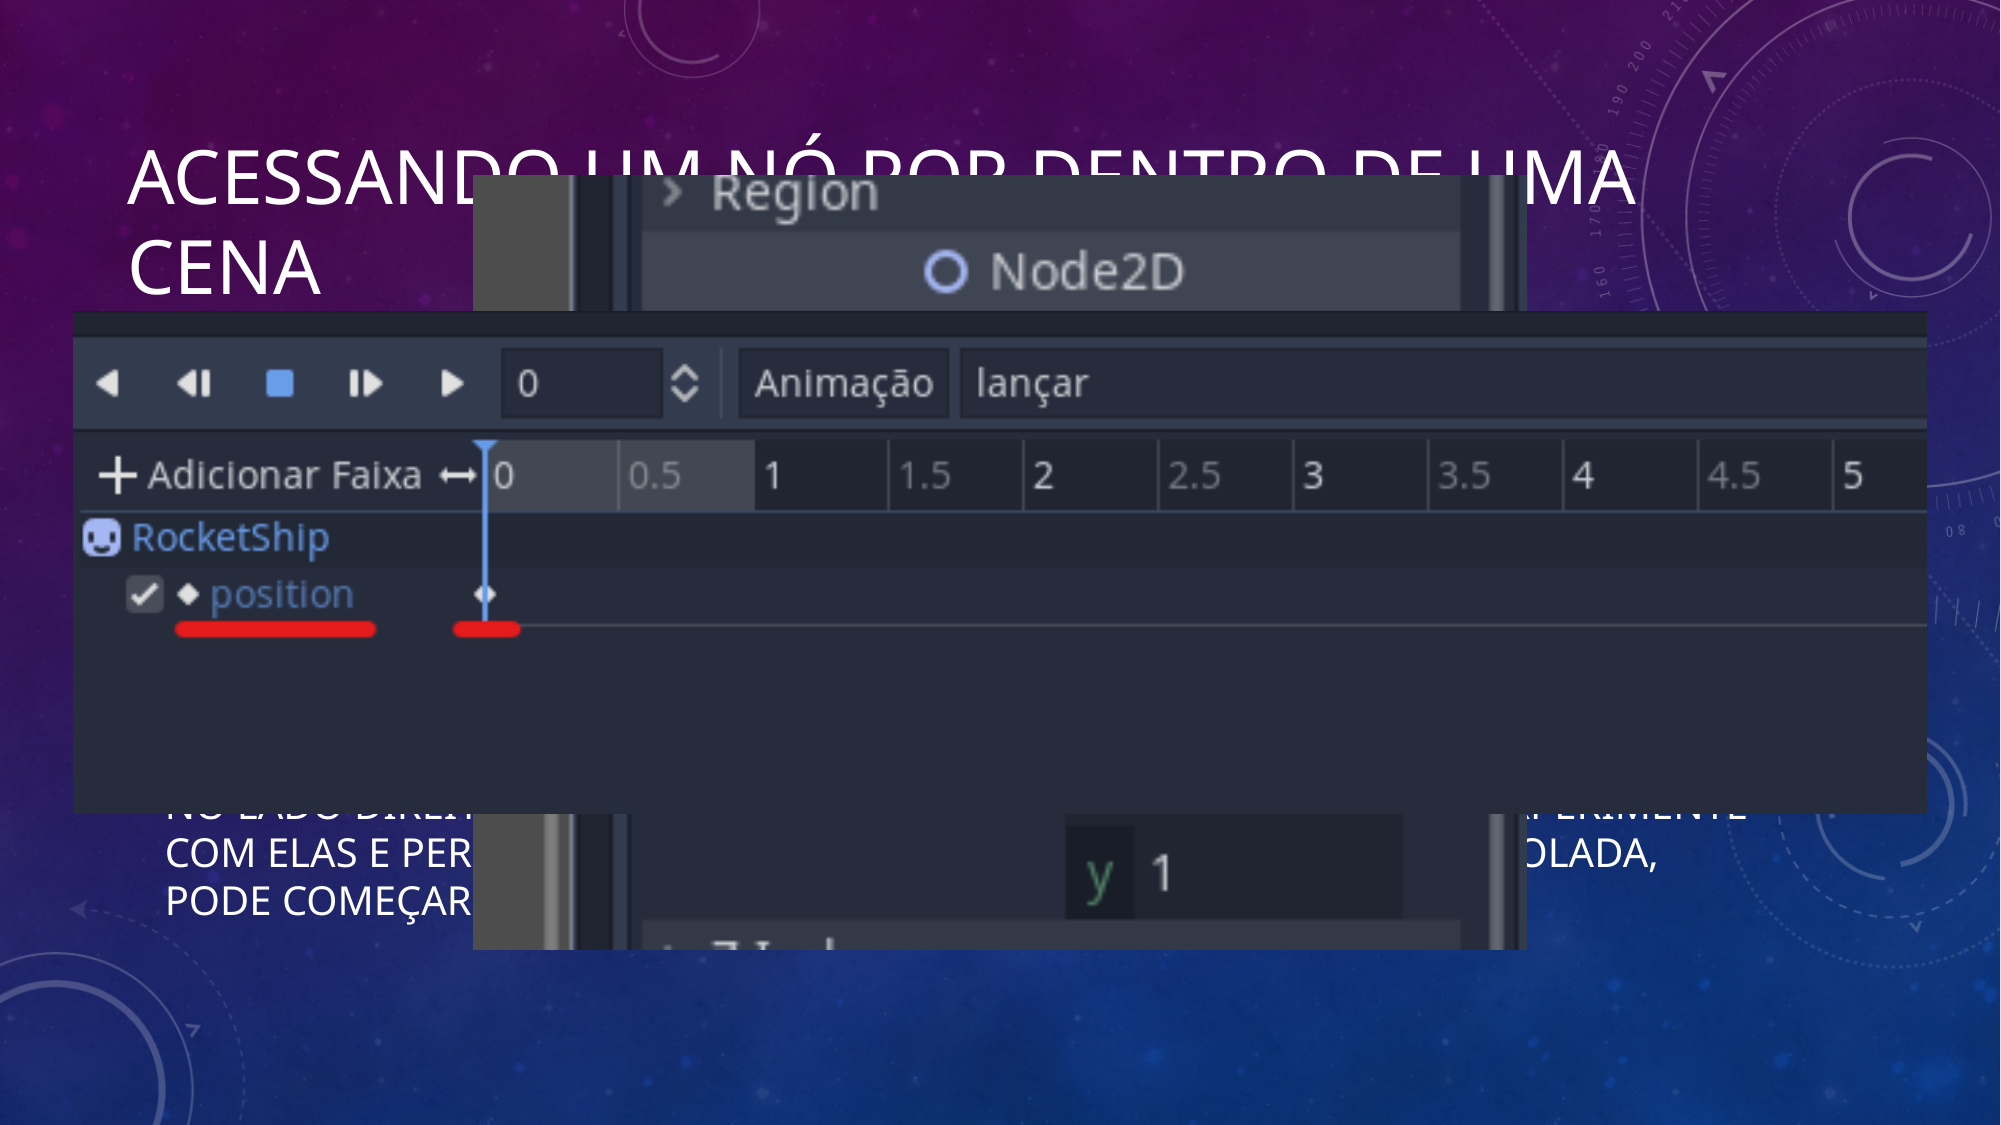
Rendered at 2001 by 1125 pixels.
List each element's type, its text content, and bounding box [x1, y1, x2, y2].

picture [0, 0, 2001, 1125]
text_box PARA ANIMAR O FOGUETE, CLIQUE NELE, MUDE SEU Y PARA 650 E CHAVEIE (ICONE DE CHAVE AO LADO) PERCEBA QUE UM PONTO FOI ADICIONADO NA ABA DE ANIMAÇÃO MUDE A POSIÇÃO DO FOGUETE PARA -120Y, ARRASTE A LINHA DE ANIMAÇÃO PARA 1 SEGUNDO E CHAVEIE NOVAMENTE AO ARRASTARMOS A LINHA DO TEMPO PARA O INÍCIO, E CLICARMOS EM “PLAY”, VEREMOS A ANIMAÇÃO NO LADO DIREITO DA ABA DE ANIMAÇÃO, TEMOS ALGUMAS OPÇÕES. EXPERIMENTE COM ELAS E PERCEBERÁ QUE A NIMAÇÃO PODE SER CONTÍNUA, INTERPOLADA, PODE COMEÇAR ASSIM QUE O NÓ FOR CARREGADO, TOCAR EM LOOP... [1530, 824, 1775, 950]
text_box ACESSANDO UM NÓ POR DENTRO DE UMA CENA [112, 99, 1775, 309]
text_box PARA ANIMAR O FOGUETE, CLIQUE NELE, MUDE SEU Y PARA 650 E CHAVEIE (ICONE DE CHAVE AO LADO) PERCEBA QUE UM PONTO FOI ADICIONADO NA ABA DE ANIMAÇÃO MUDE A POSIÇÃO DO FOGUETE PARA -120Y, ARRASTE A LINHA DE ANIMAÇÃO PARA 1 SEGUNDO E CHAVEIE NOVAMENTE AO ARRASTARMOS A LINHA DO TEMPO PARA O INÍCIO, E CLICARMOS EM “PLAY”, VEREMOS A ANIMAÇÃO NO LADO DIREITO DA ABA DE ANIMAÇÃO, TEMOS ALGUMAS OPÇÕES. EXPERIMENTE COM ELAS E PERCEBERÁ QUE A NIMAÇÃO PODE SER CONTÍNUA, INTERPOLADA, PODE COMEÇAR ASSIM QUE O NÓ FOR CARREGADO, TOCAR EM LOOP... [112, 824, 467, 950]
